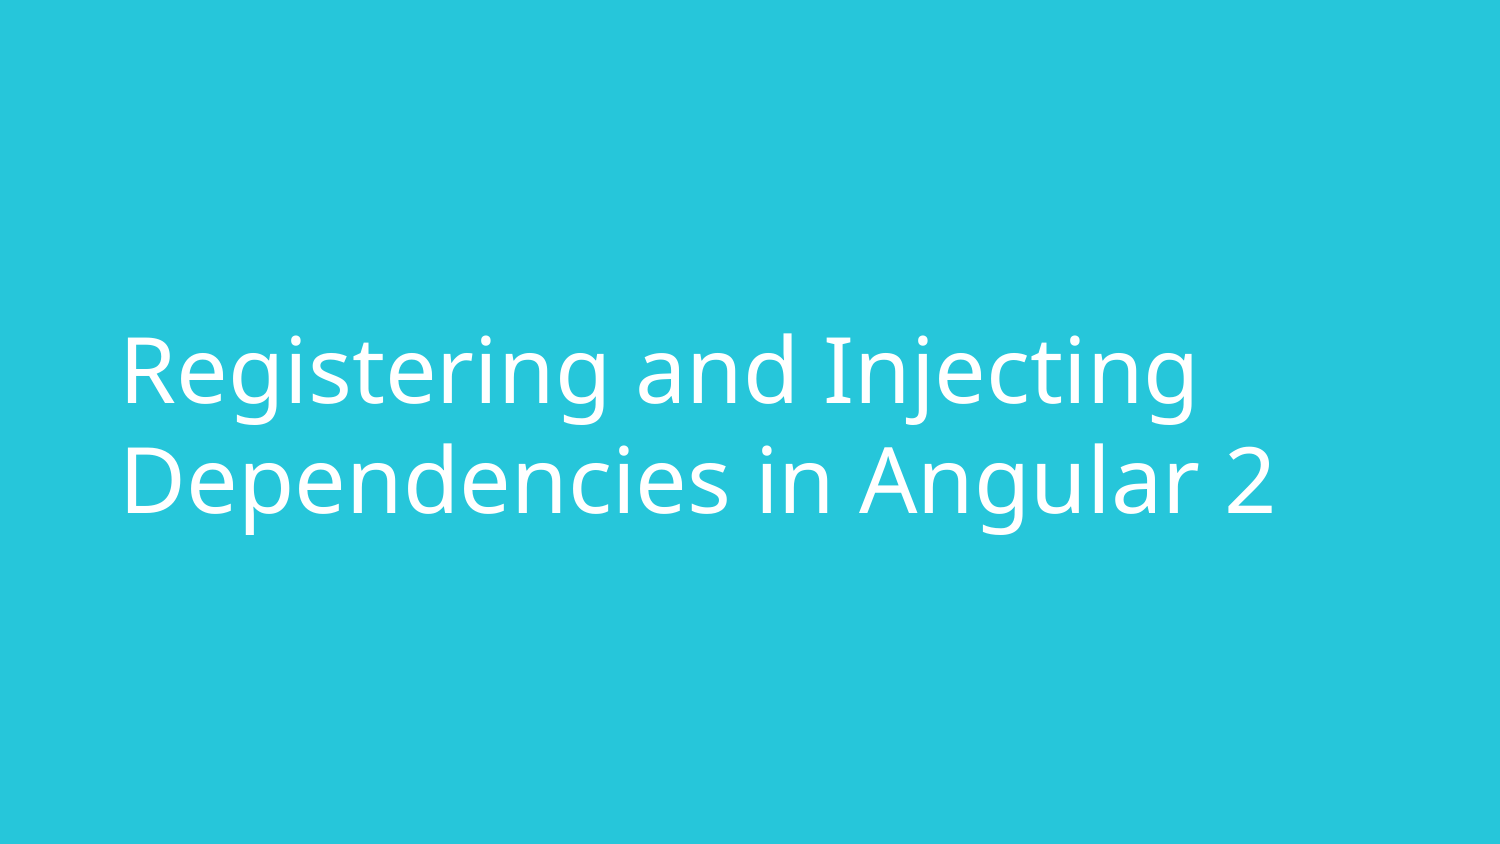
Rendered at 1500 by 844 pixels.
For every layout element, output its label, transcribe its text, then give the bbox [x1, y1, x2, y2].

text_box Registering and Injecting Dependencies in Angular 2 [119, 362, 1467, 482]
